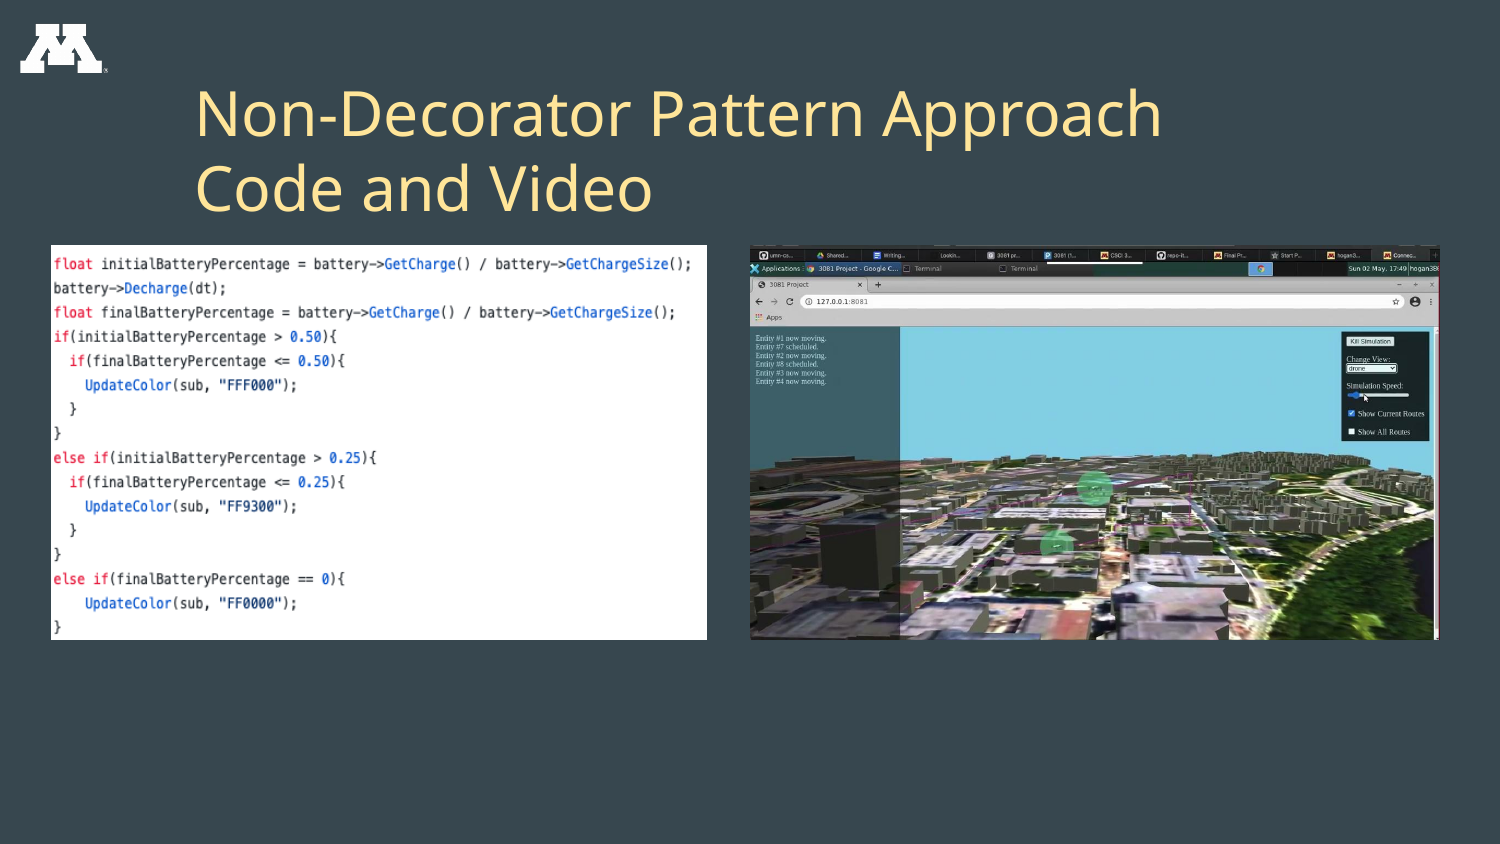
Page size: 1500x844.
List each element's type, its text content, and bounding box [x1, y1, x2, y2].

picture [50, 244, 707, 640]
picture [19, 22, 111, 76]
picture [749, 244, 1440, 640]
text_box Non-Decorator Pattern Approach Code and Video [179, 58, 1321, 239]
